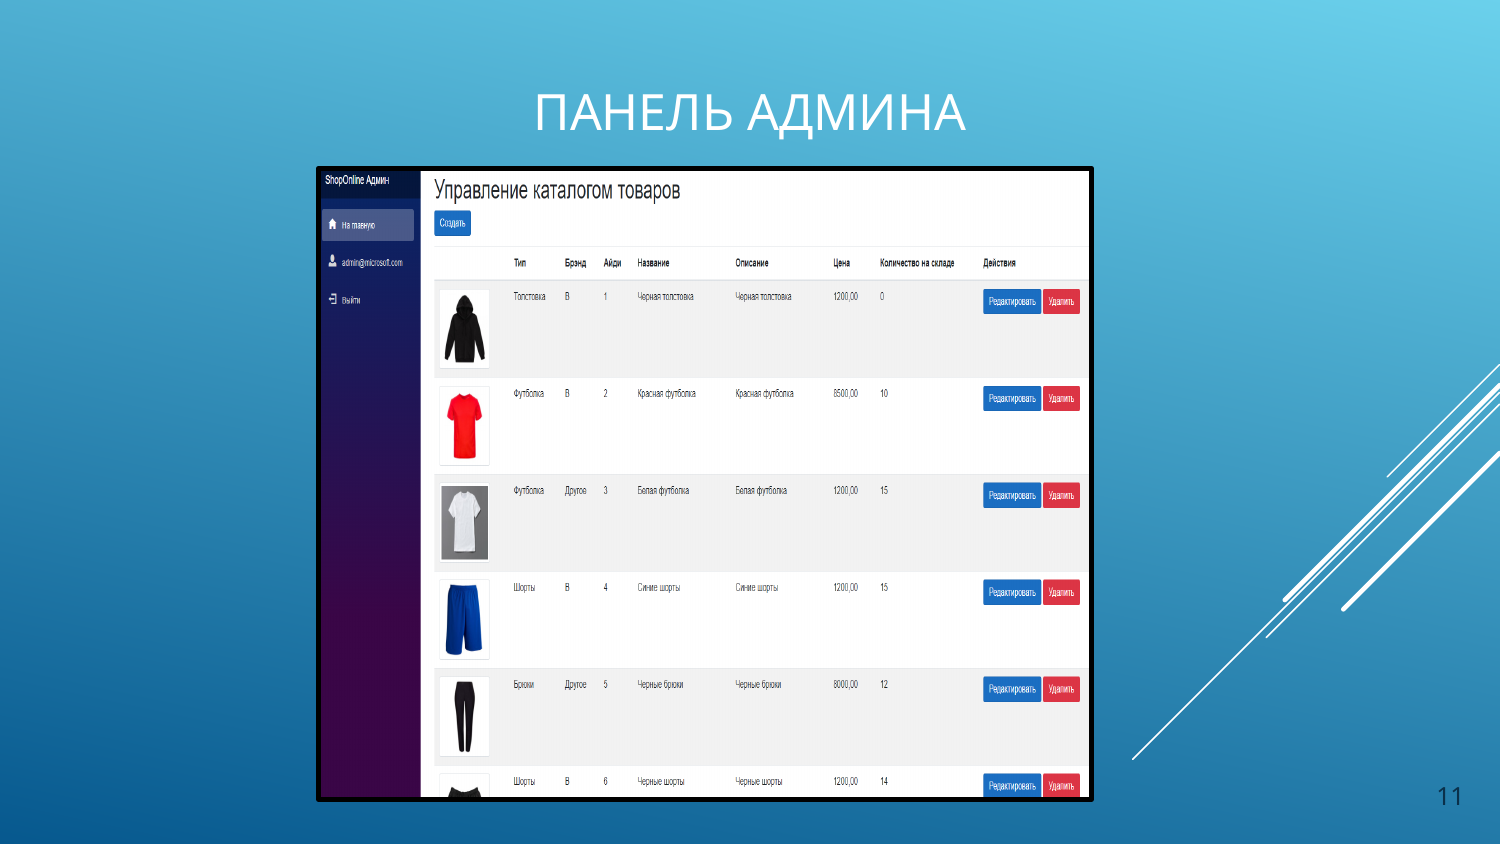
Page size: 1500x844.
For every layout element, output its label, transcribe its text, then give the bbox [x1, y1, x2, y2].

picture [320, 170, 1090, 798]
slide_number 11 [1389, 764, 1480, 830]
title ПАНЕЛЬ АДМИНА [172, 65, 1328, 216]
